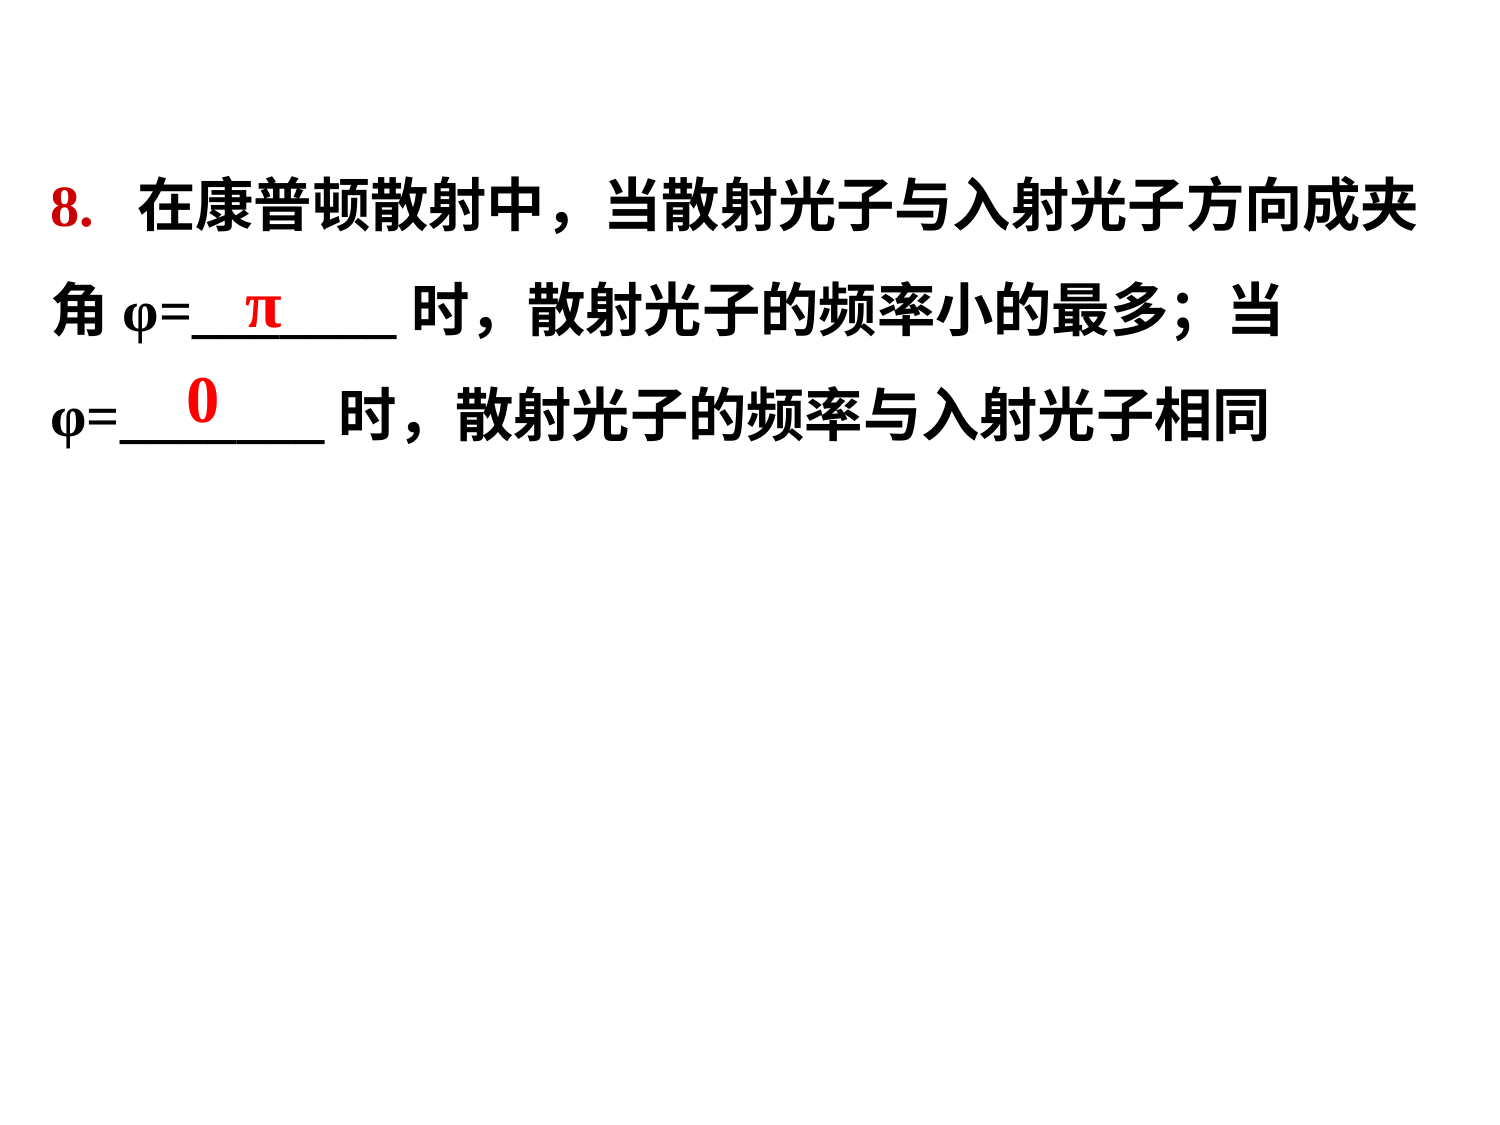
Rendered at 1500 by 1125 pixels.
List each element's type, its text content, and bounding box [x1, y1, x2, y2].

text_box 8. 在康普顿散射中，当散射光子与入射光子方向成夹角φ=_______时，散射光子的频率小的最多；当φ=_______时，散射光子的频率与入射光子相同 [35, 125, 1450, 455]
text_box π [230, 253, 297, 349]
text_box 0 [171, 348, 235, 444]
